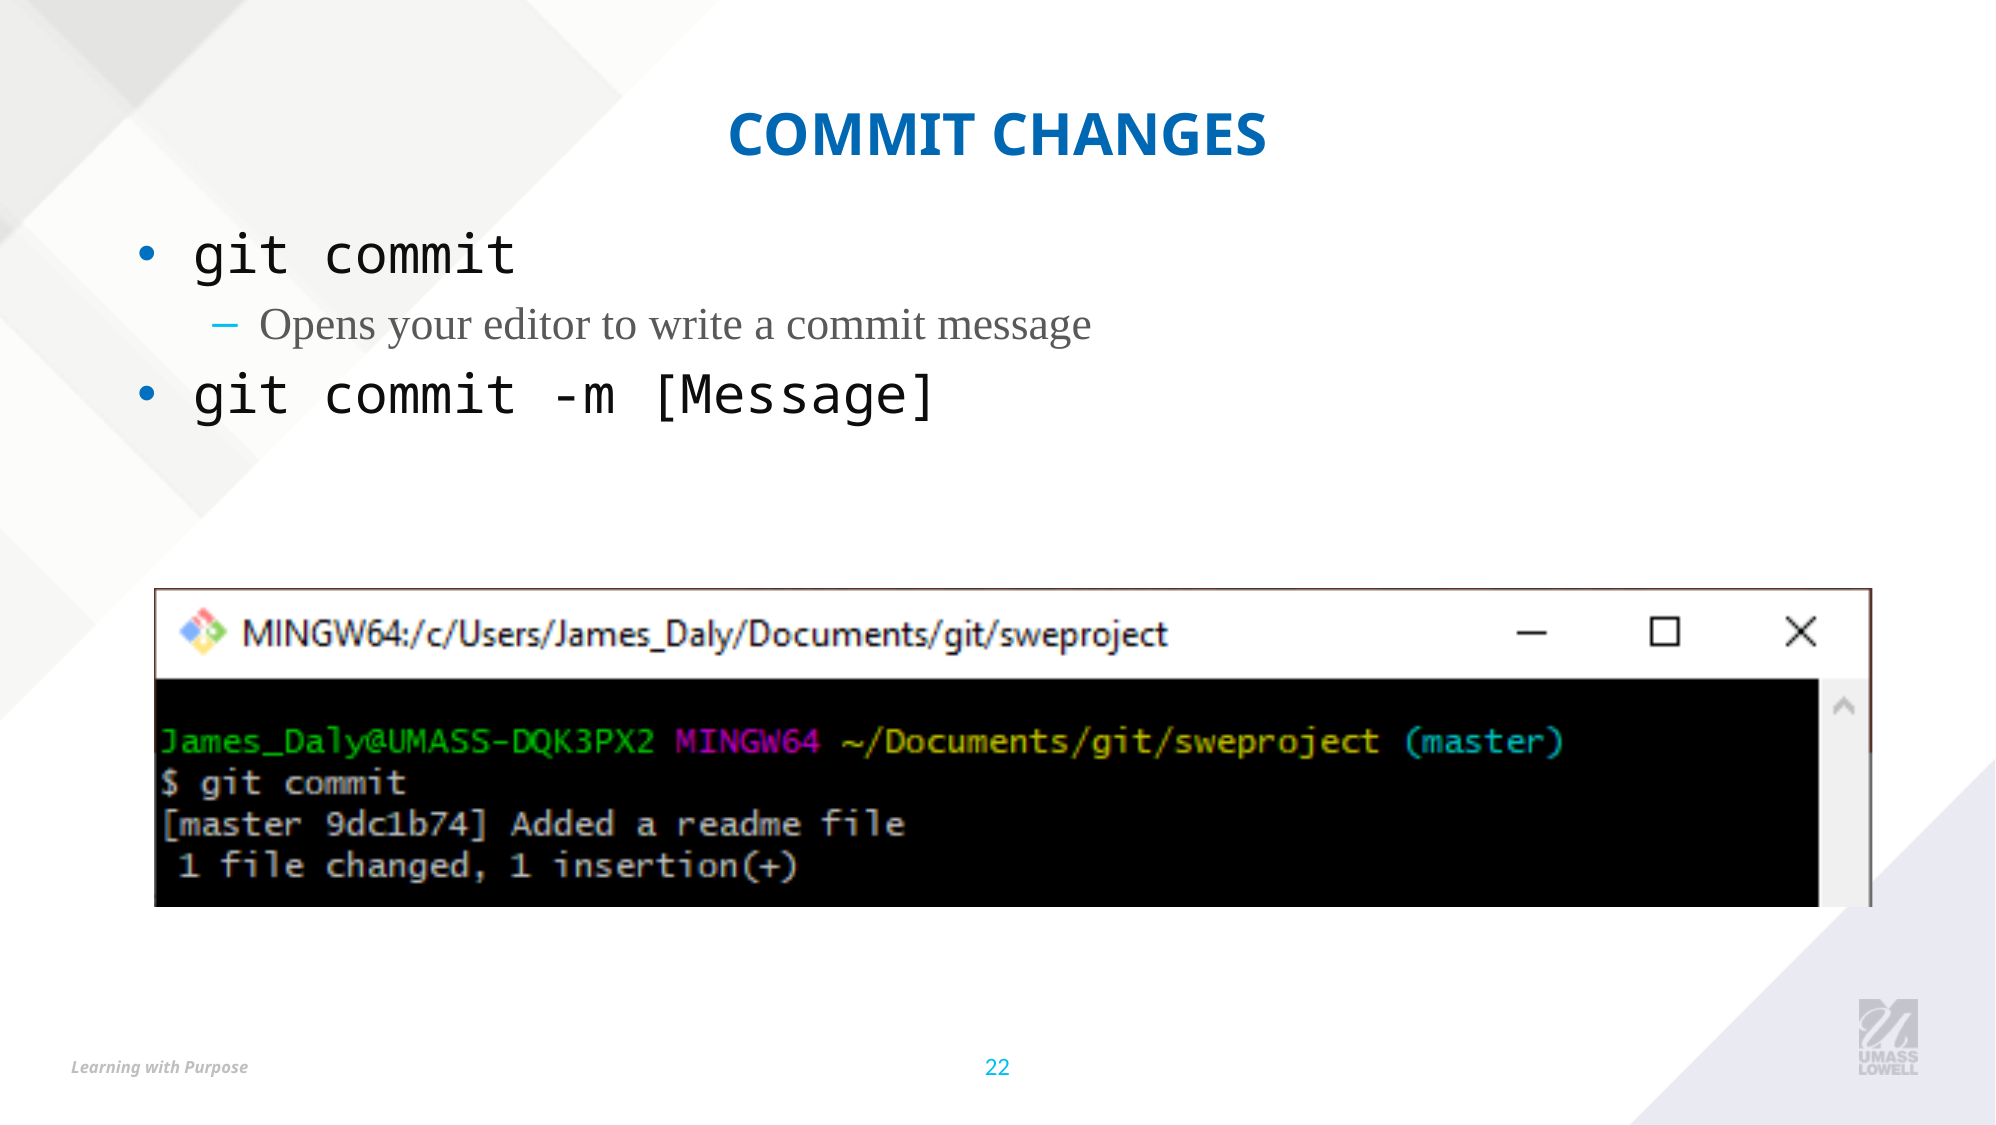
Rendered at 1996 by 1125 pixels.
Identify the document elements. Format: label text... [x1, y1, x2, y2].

list git commit Opens your editor to write a commit message git commit -m [Message] [122, 212, 1873, 913]
title Commit Changes [122, 37, 1873, 175]
slide_number 22 [964, 1042, 1031, 1103]
picture [0, 0, 1996, 1125]
